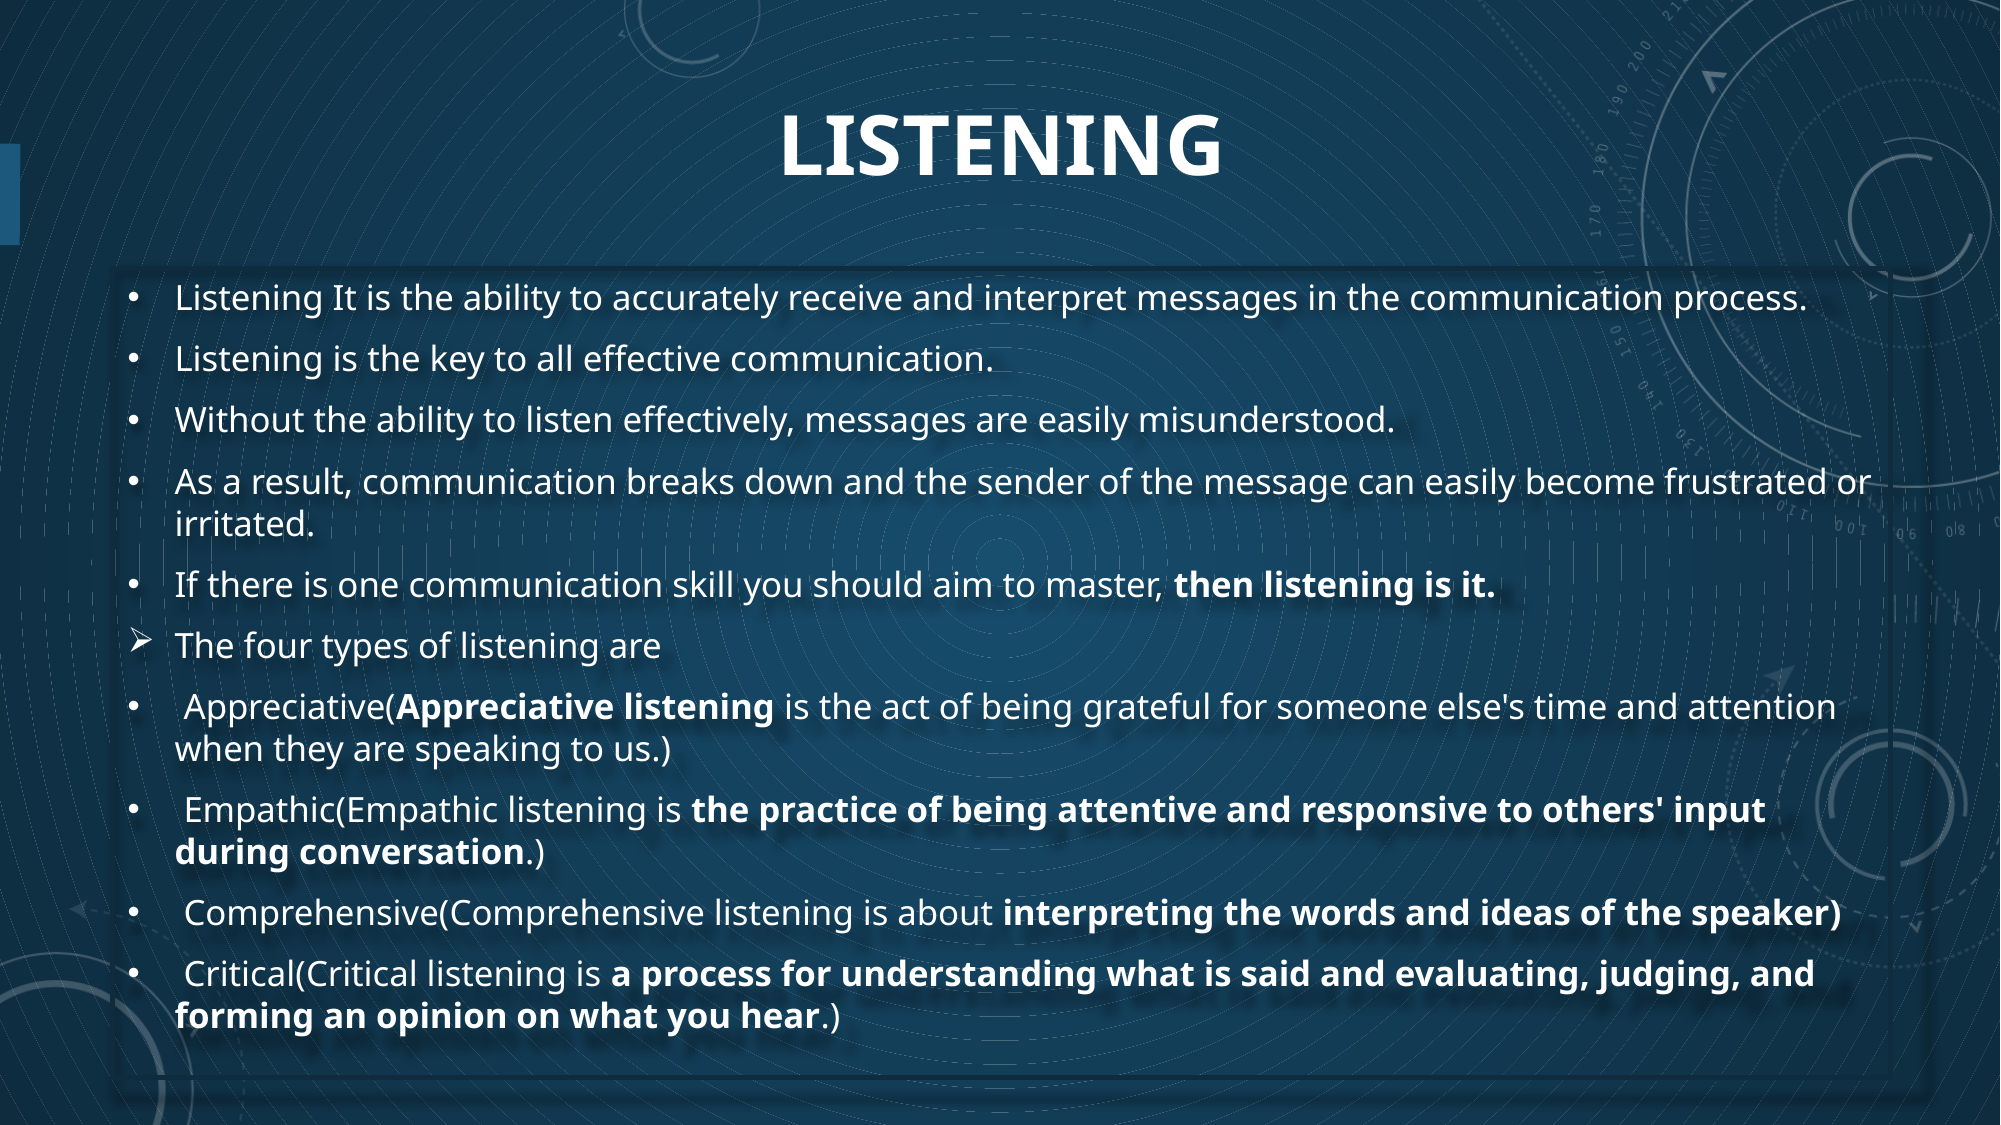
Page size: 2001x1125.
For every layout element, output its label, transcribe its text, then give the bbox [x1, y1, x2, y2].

list Listening It is the ability to accurately receive and interpret messages in the communication process. Listening is the key to all effective communication. Without the ability to listen effectively, messages are easily misunderstood. As a result, communication breaks down and the sender of the message can easily become frustrated or irritated. If there is one communication skill you should aim to master, then listening is it. The four types of listening are Appreciative(Appreciative listening is the act of being grateful for someone else's time and attention when they are speaking to us.) Empathic(Empathic listening is the practice of being attentive and responsive to others' input during conversation.) Comprehensive(Comprehensive listening is about interpreting the words and ideas of the speaker) Critical(Critical listening is a process for understanding what is said and evaluating, judging, and forming an opinion on what you hear.) [110, 266, 1893, 1080]
picture [0, 0, 2000, 1125]
title Listening [112, 38, 1891, 246]
